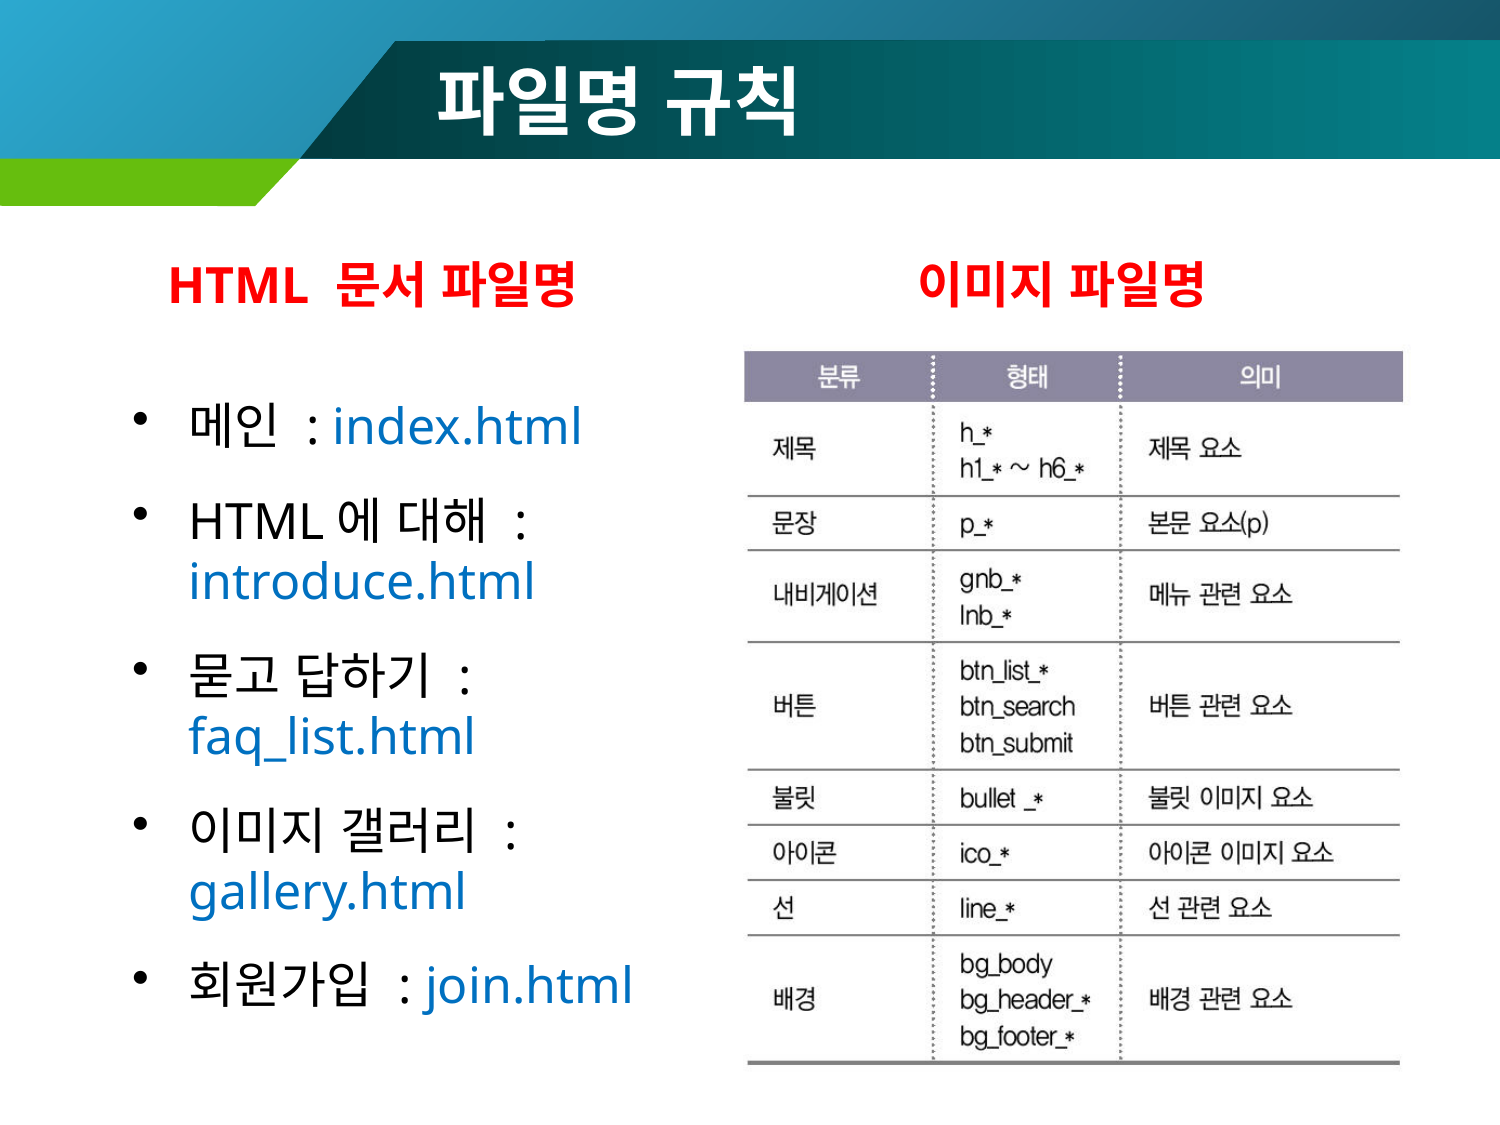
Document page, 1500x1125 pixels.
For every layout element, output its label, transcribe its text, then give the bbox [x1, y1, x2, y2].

title 파일명 규칙 [421, 36, 1433, 163]
picture [726, 335, 1415, 1079]
text_box HTML 문서 파일명 [152, 246, 633, 352]
list 메인 : index.html HTML에 대해 : introduce.html 묻고 답하기 : faq_list.html 이미지 갤러리 : gallery.html 회원가입 : join.html [116, 386, 680, 1055]
text_box 이미지 파일명 [902, 246, 1278, 334]
